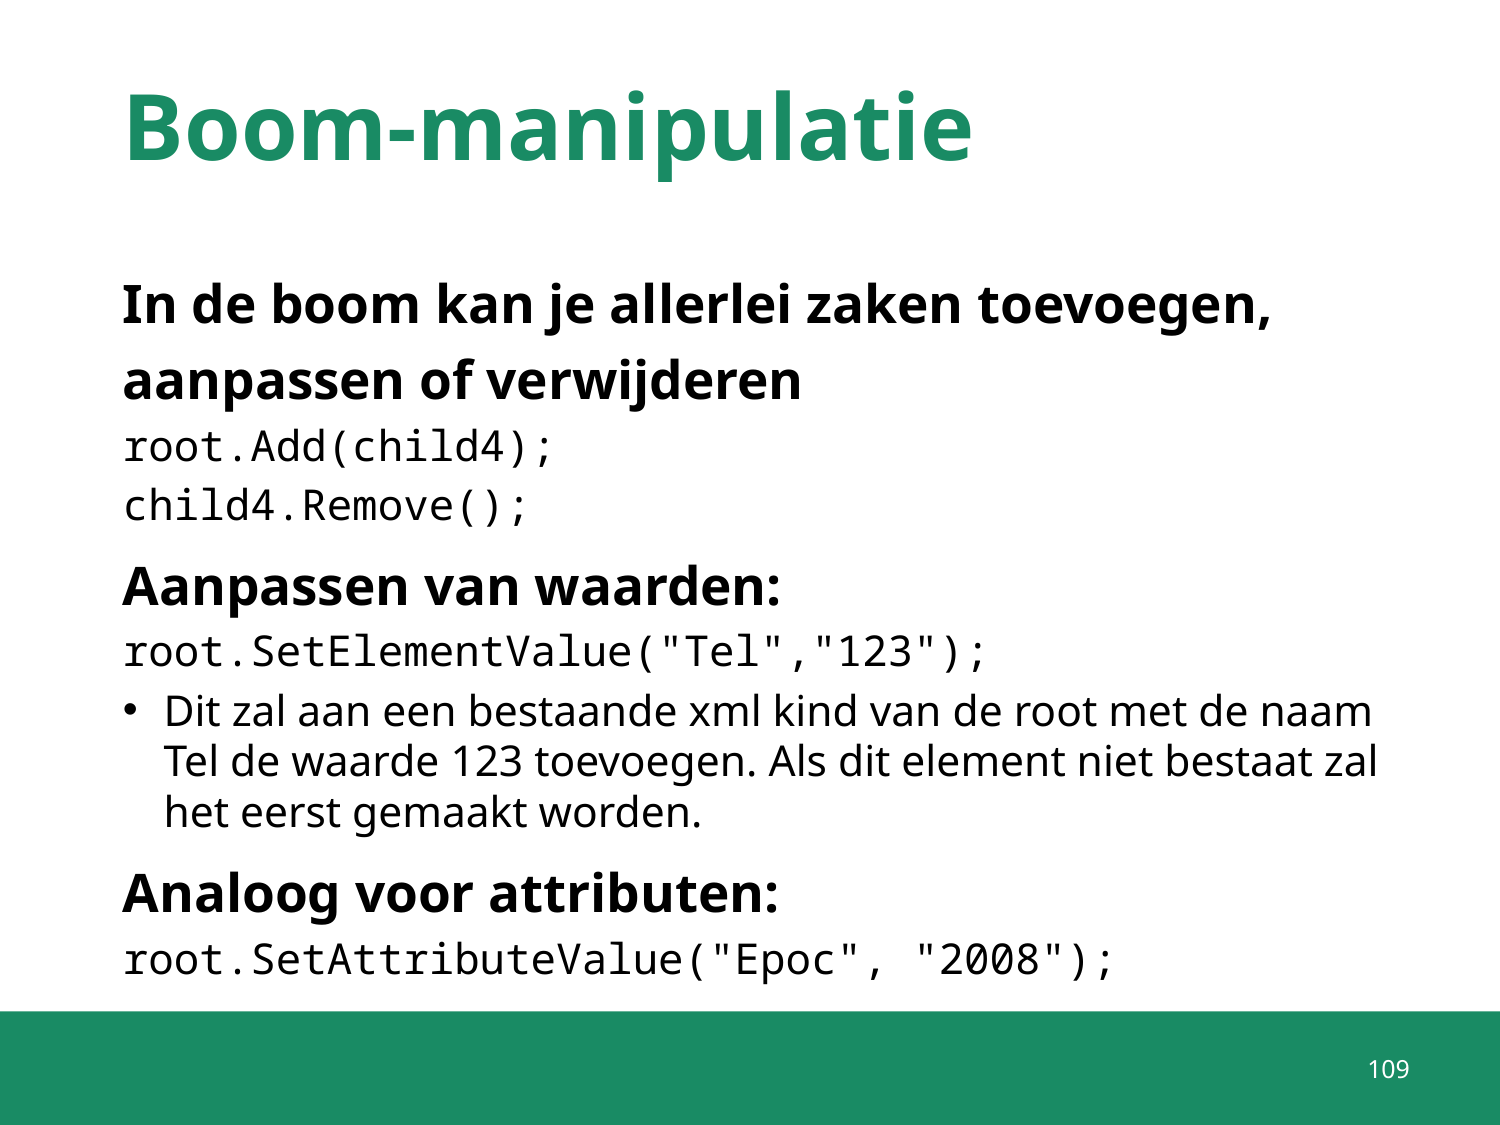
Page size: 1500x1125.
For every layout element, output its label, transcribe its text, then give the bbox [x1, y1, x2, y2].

title Boom-manipulatie [107, 30, 1425, 218]
slide_number 109 [1338, 1040, 1425, 1101]
list In de boom kan je allerlei zaken toevoegen, aanpassen of verwijderen root.Add(child4); child4.Remove(); Aanpassen van waarden: root.SetElementValue("Tel","123"); Dit zal aan een bestaande xml kind van de root met de naam Tel de waarde 123 toevoegen. Als dit element niet bestaat zal het eerst gemaakt worden. Analoog voor attributen: root.SetAttributeValue("Epoc", "2008"); [107, 249, 1425, 993]
